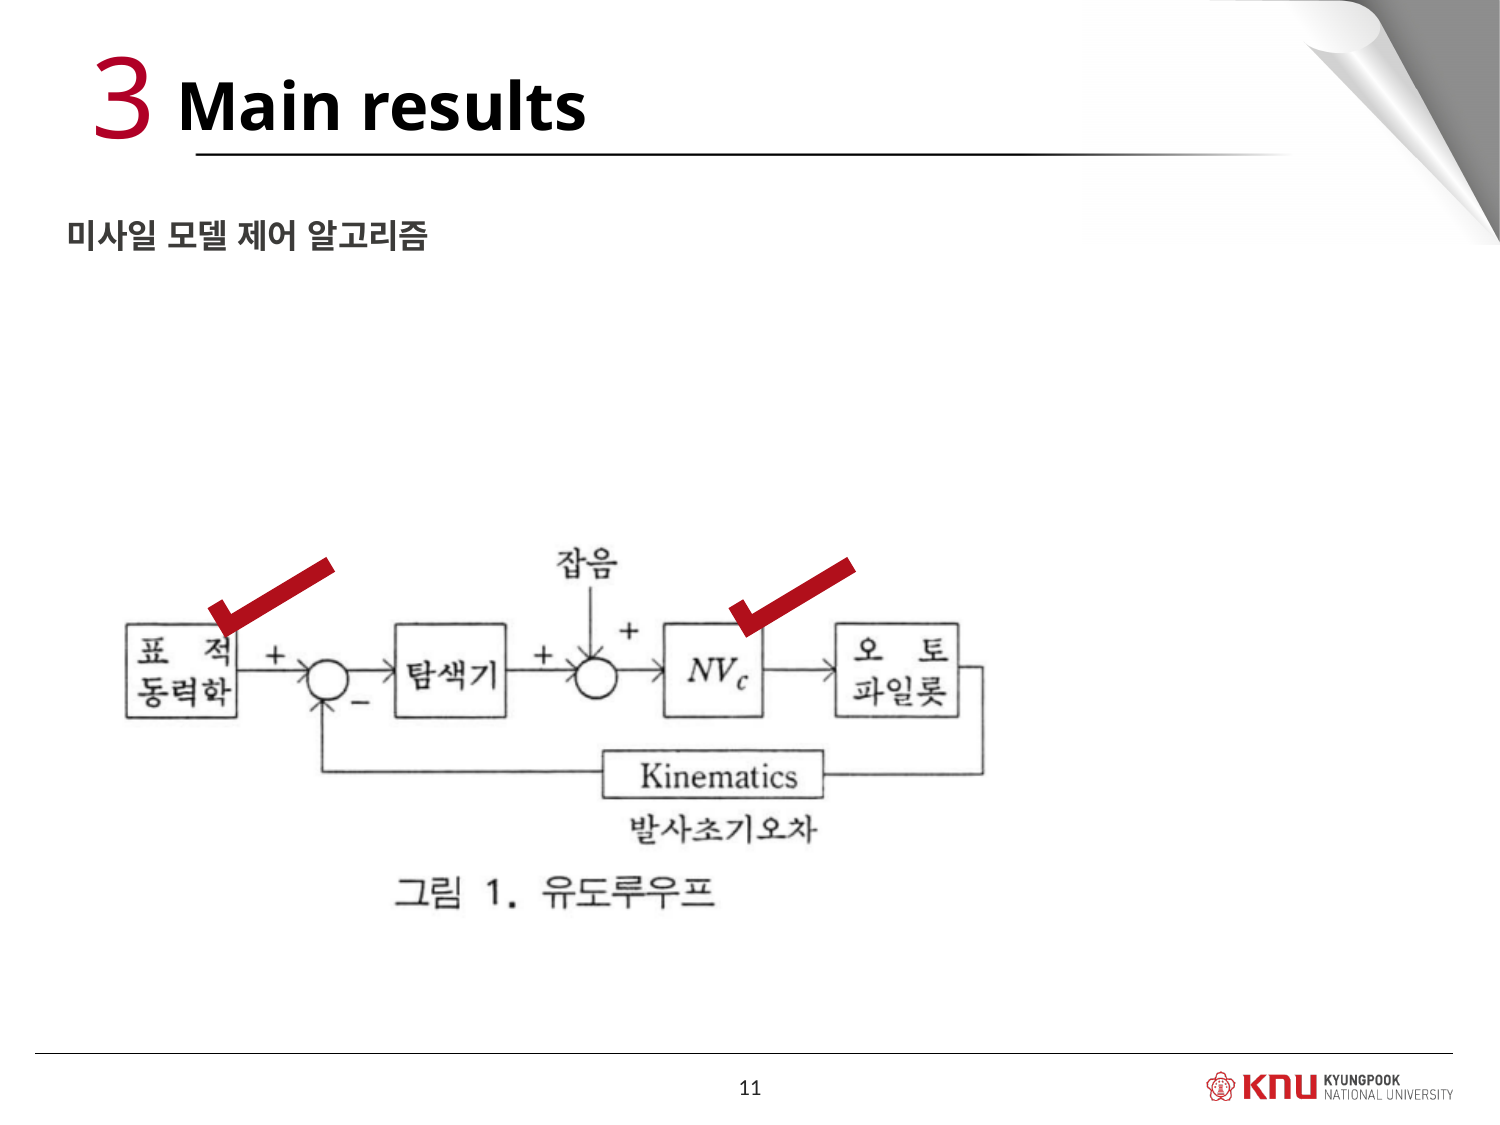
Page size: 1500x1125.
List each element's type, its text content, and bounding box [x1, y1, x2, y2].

picture [1206, 1071, 1453, 1101]
text_box 3 [51, 19, 195, 169]
slide_number 11 [581, 1065, 919, 1125]
picture [1082, 0, 1500, 245]
text_box 미사일 모델 제어 알고리즘 [51, 208, 1427, 263]
picture [114, 526, 1001, 923]
text_box Main results [161, 56, 604, 152]
